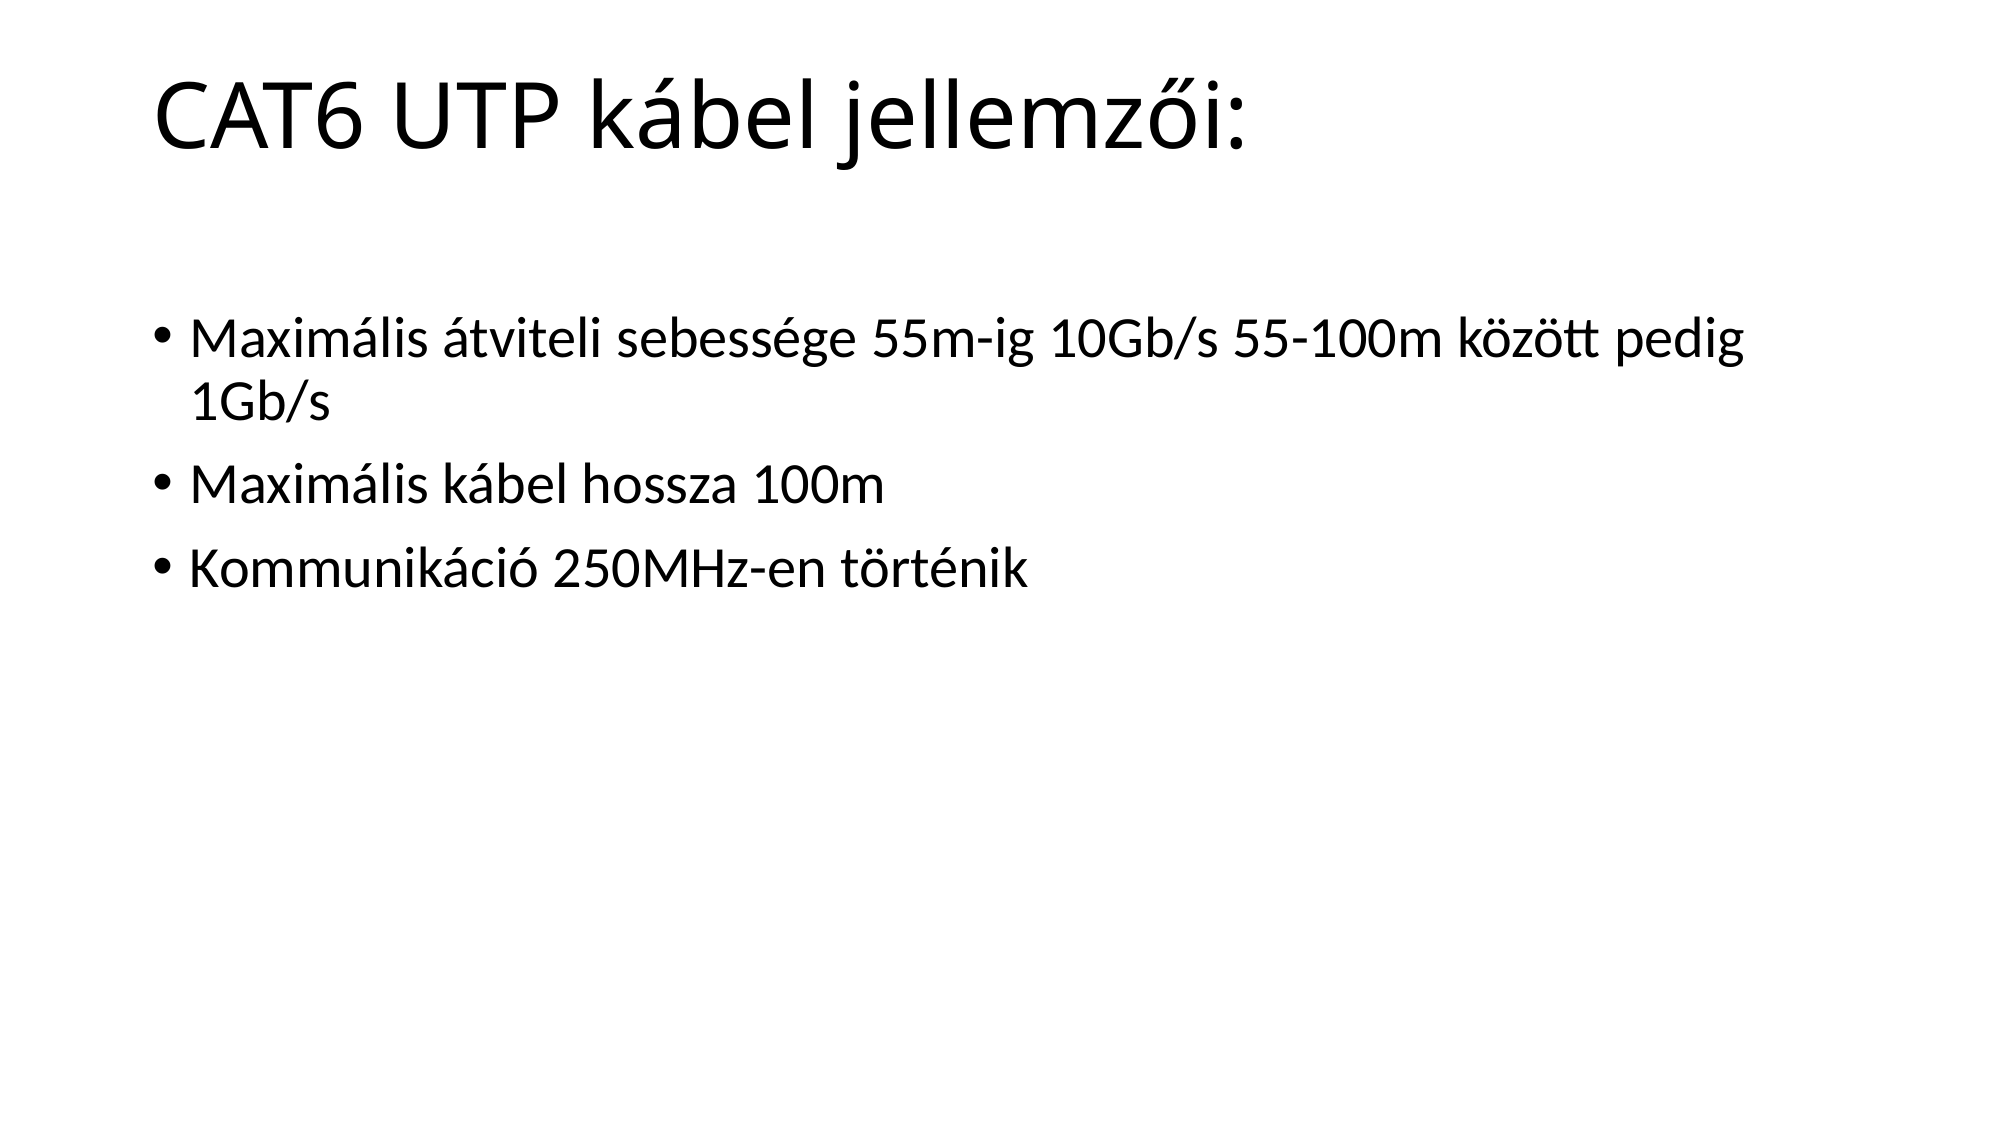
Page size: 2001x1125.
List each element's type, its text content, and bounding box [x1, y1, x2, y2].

title CAT6 UTP kábel jellemzői: [137, 59, 1863, 278]
list Maximális átviteli sebessége 55m-ig 10Gb/s 55-100m között pedig 1Gb/s Maximális kábel hossza 100m Kommunikáció 250MHz-en történik [137, 299, 1863, 1014]
